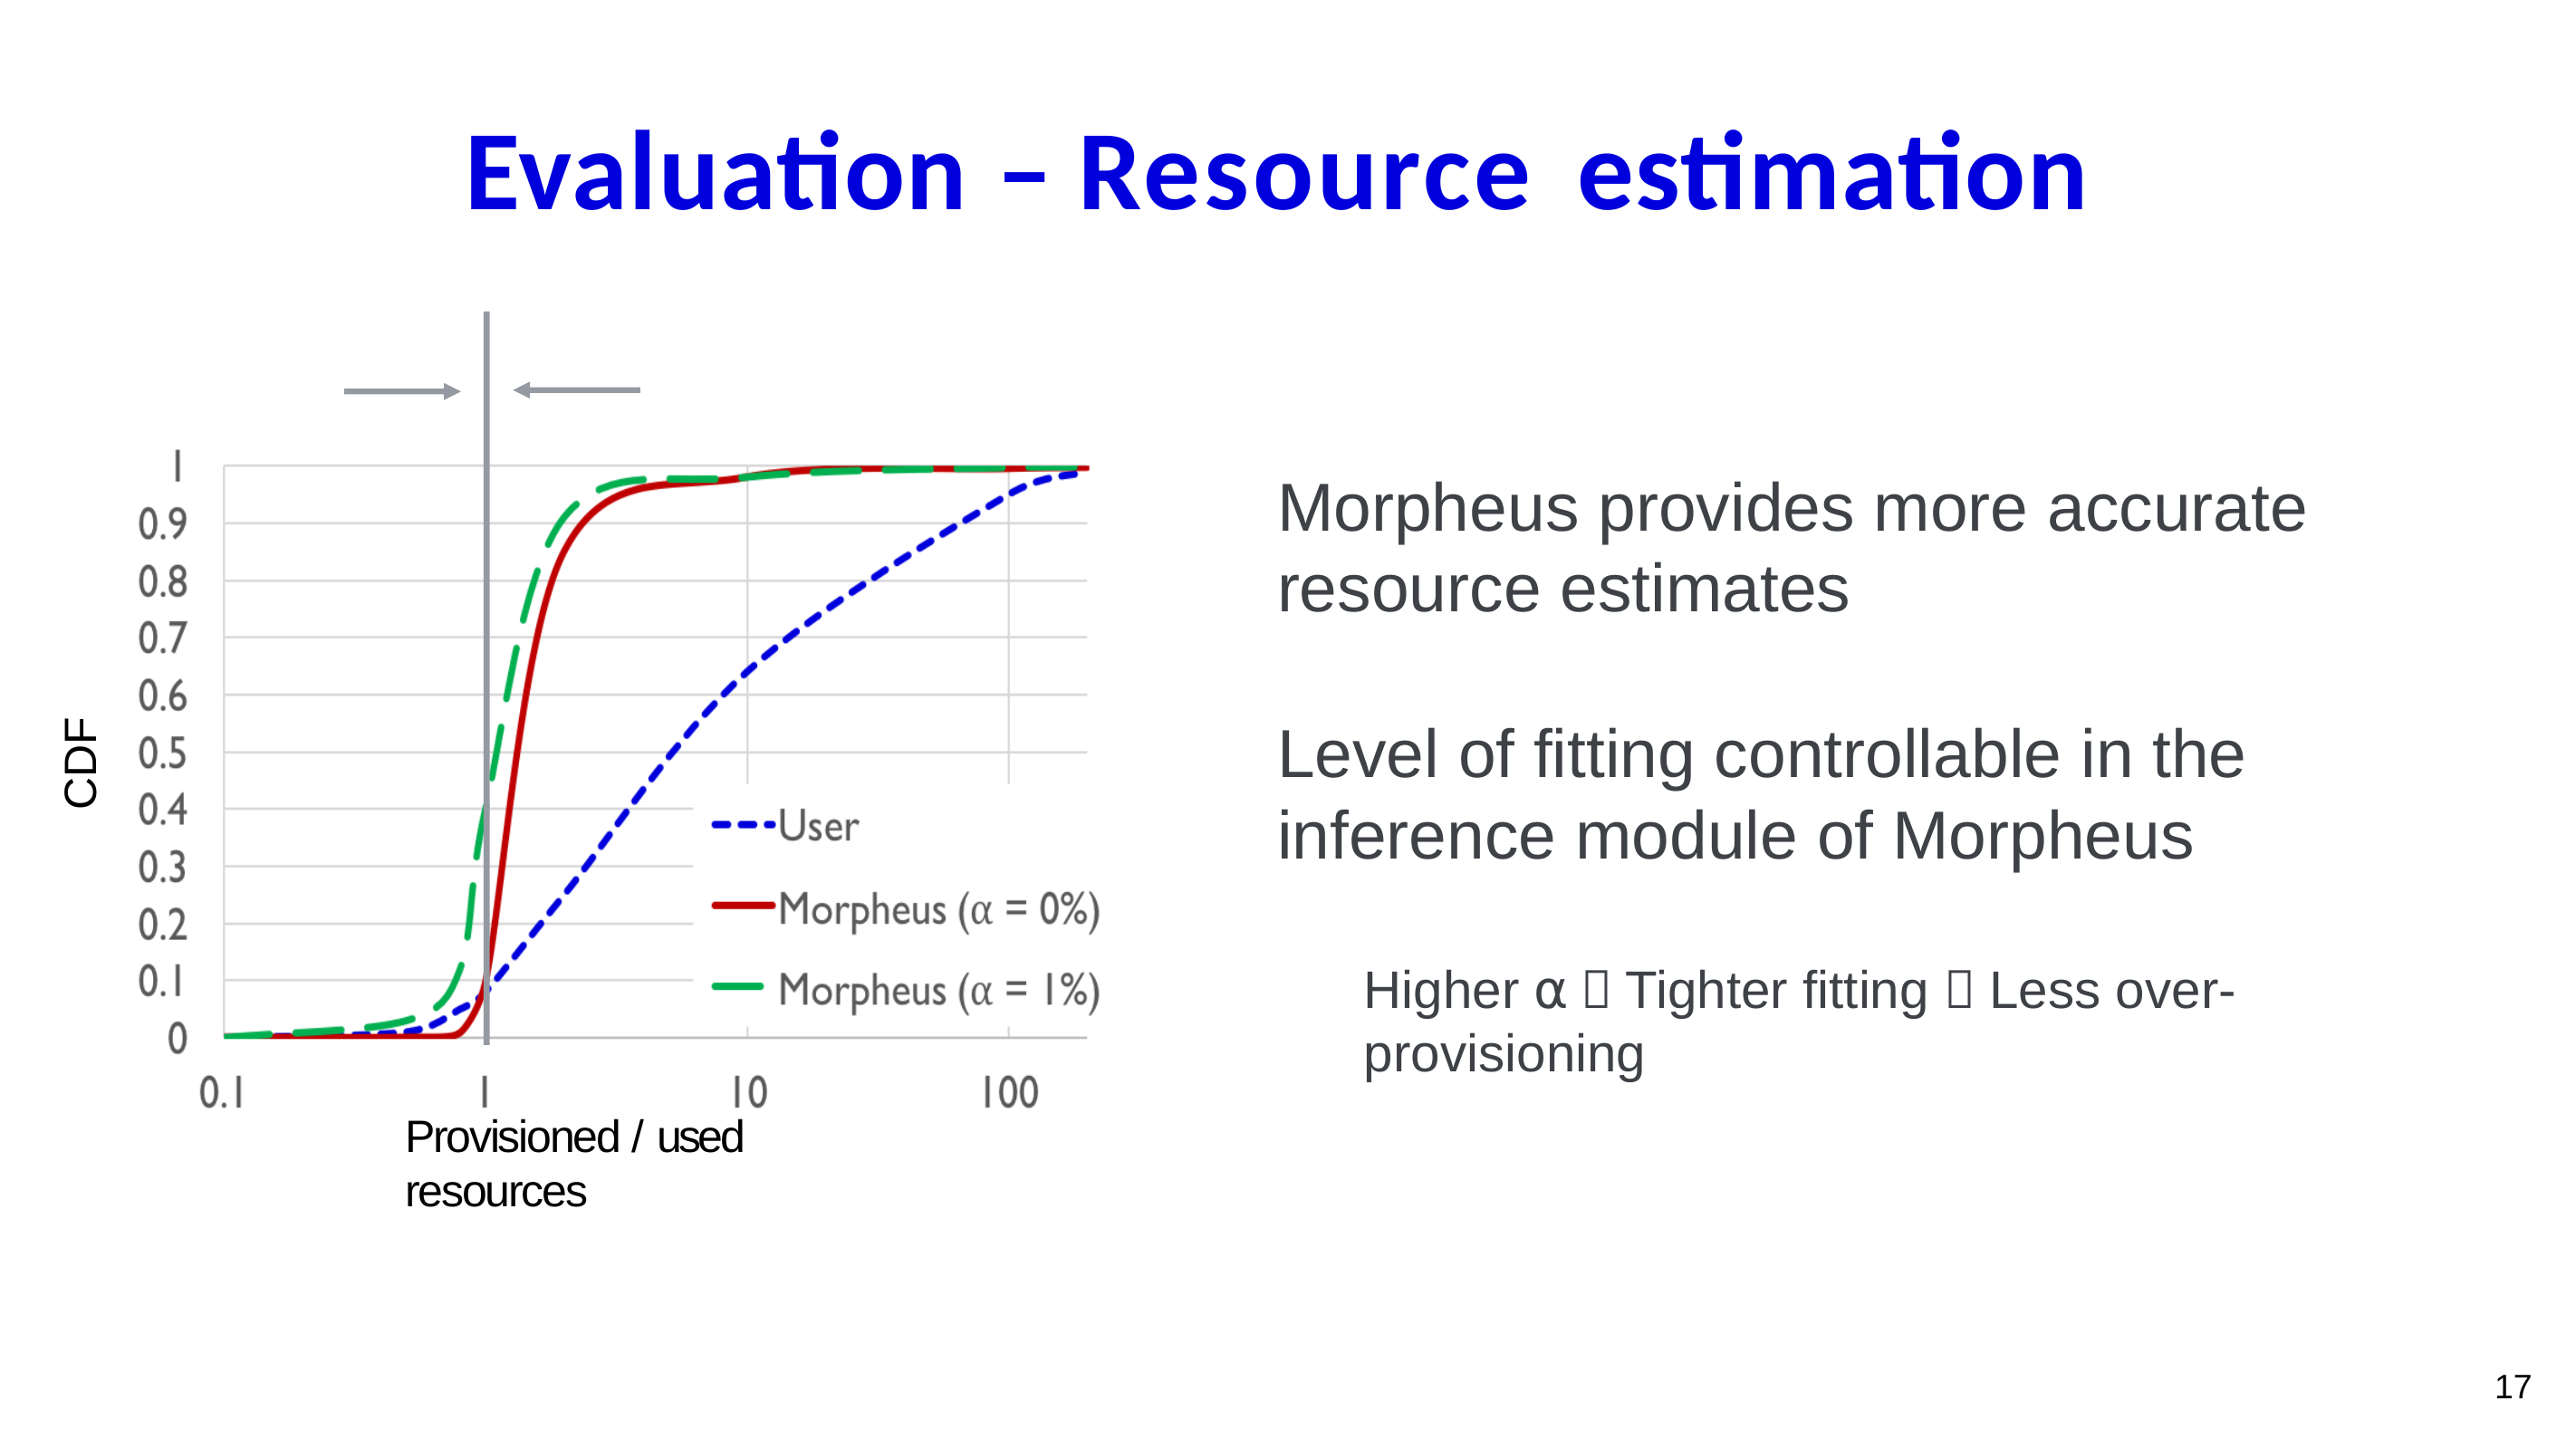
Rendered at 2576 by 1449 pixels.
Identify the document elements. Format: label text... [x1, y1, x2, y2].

text_box Provisioned / used resources [402, 1118, 939, 1216]
slide_number 17 [2491, 1370, 2537, 1449]
title Evaluation – Resource estimation [463, 94, 2113, 339]
text_box [343, 382, 461, 400]
text_box CDF [53, 690, 107, 812]
text_box Morpheus provides more accurate resource estimates Level of fitting controllable in the inference module of Morpheus Higher ⍺  Tighter fitting  Less over-provisioning [1274, 457, 2498, 1083]
text_box [513, 381, 640, 399]
text_box [136, 444, 1123, 1118]
